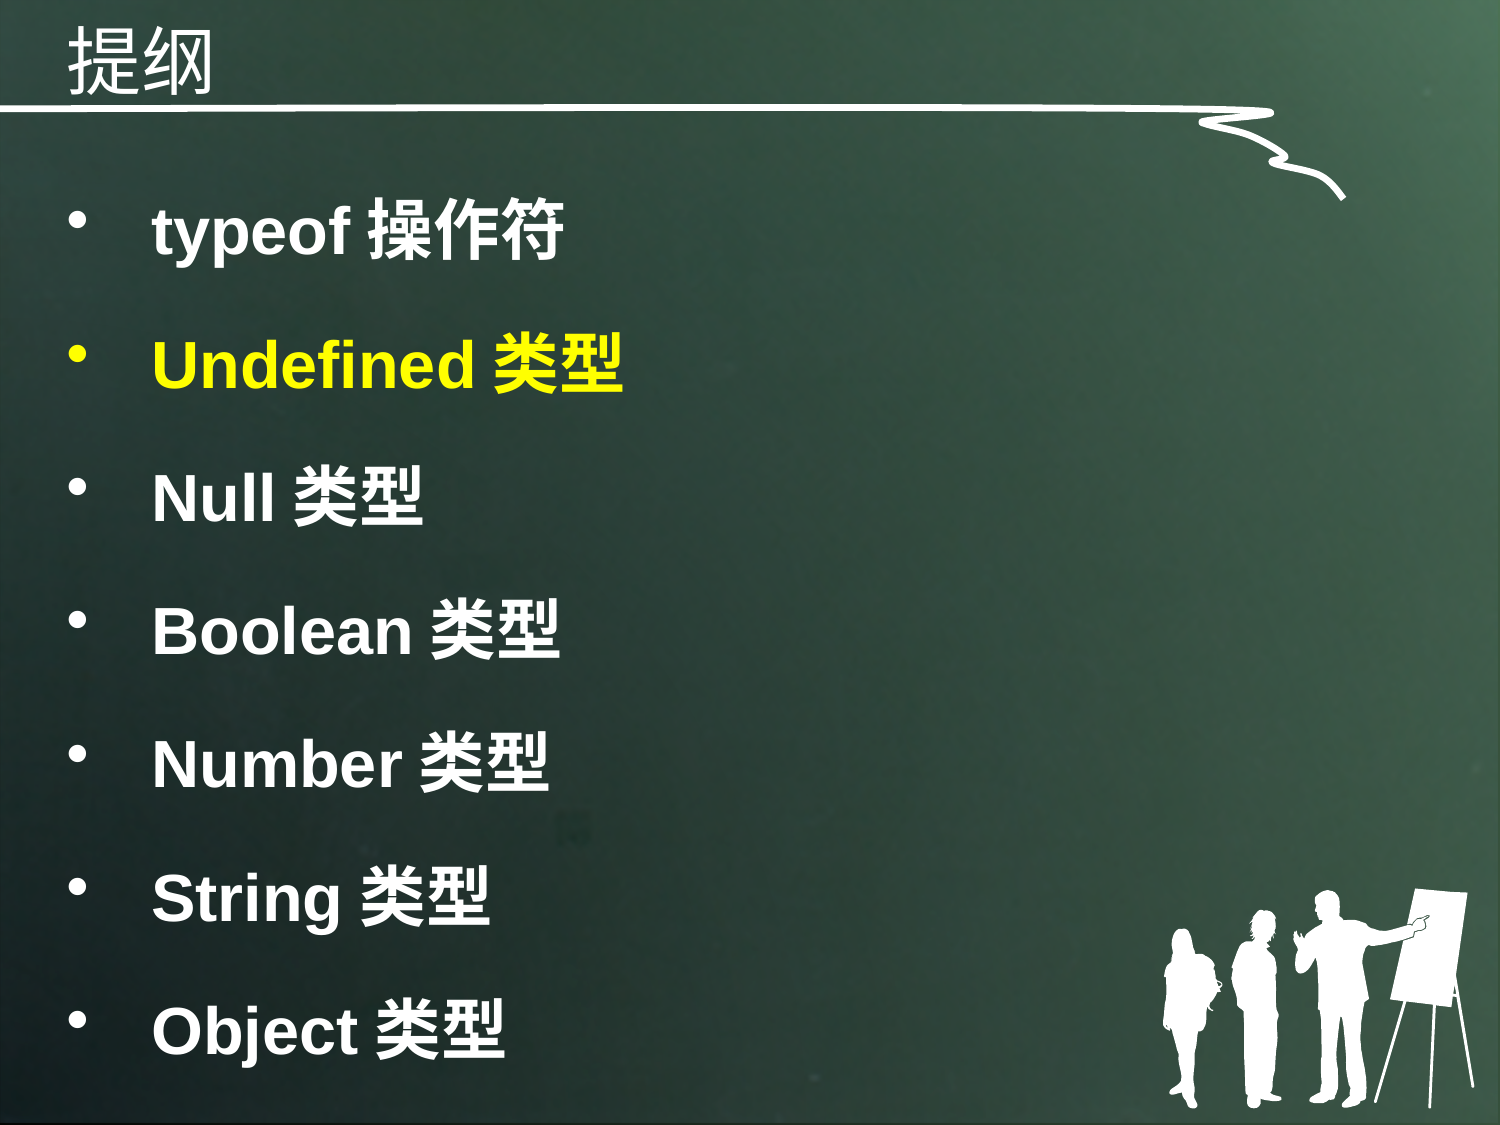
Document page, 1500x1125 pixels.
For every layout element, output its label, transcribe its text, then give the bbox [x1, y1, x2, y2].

text_box [0, 107, 1344, 199]
list typeof操作符 Undefined类型 Null类型 Boolean类型 Number类型 String类型 Object类型 [51, 140, 1365, 974]
picture [0, 0, 1500, 1125]
title 提纲 [51, 23, 1365, 96]
